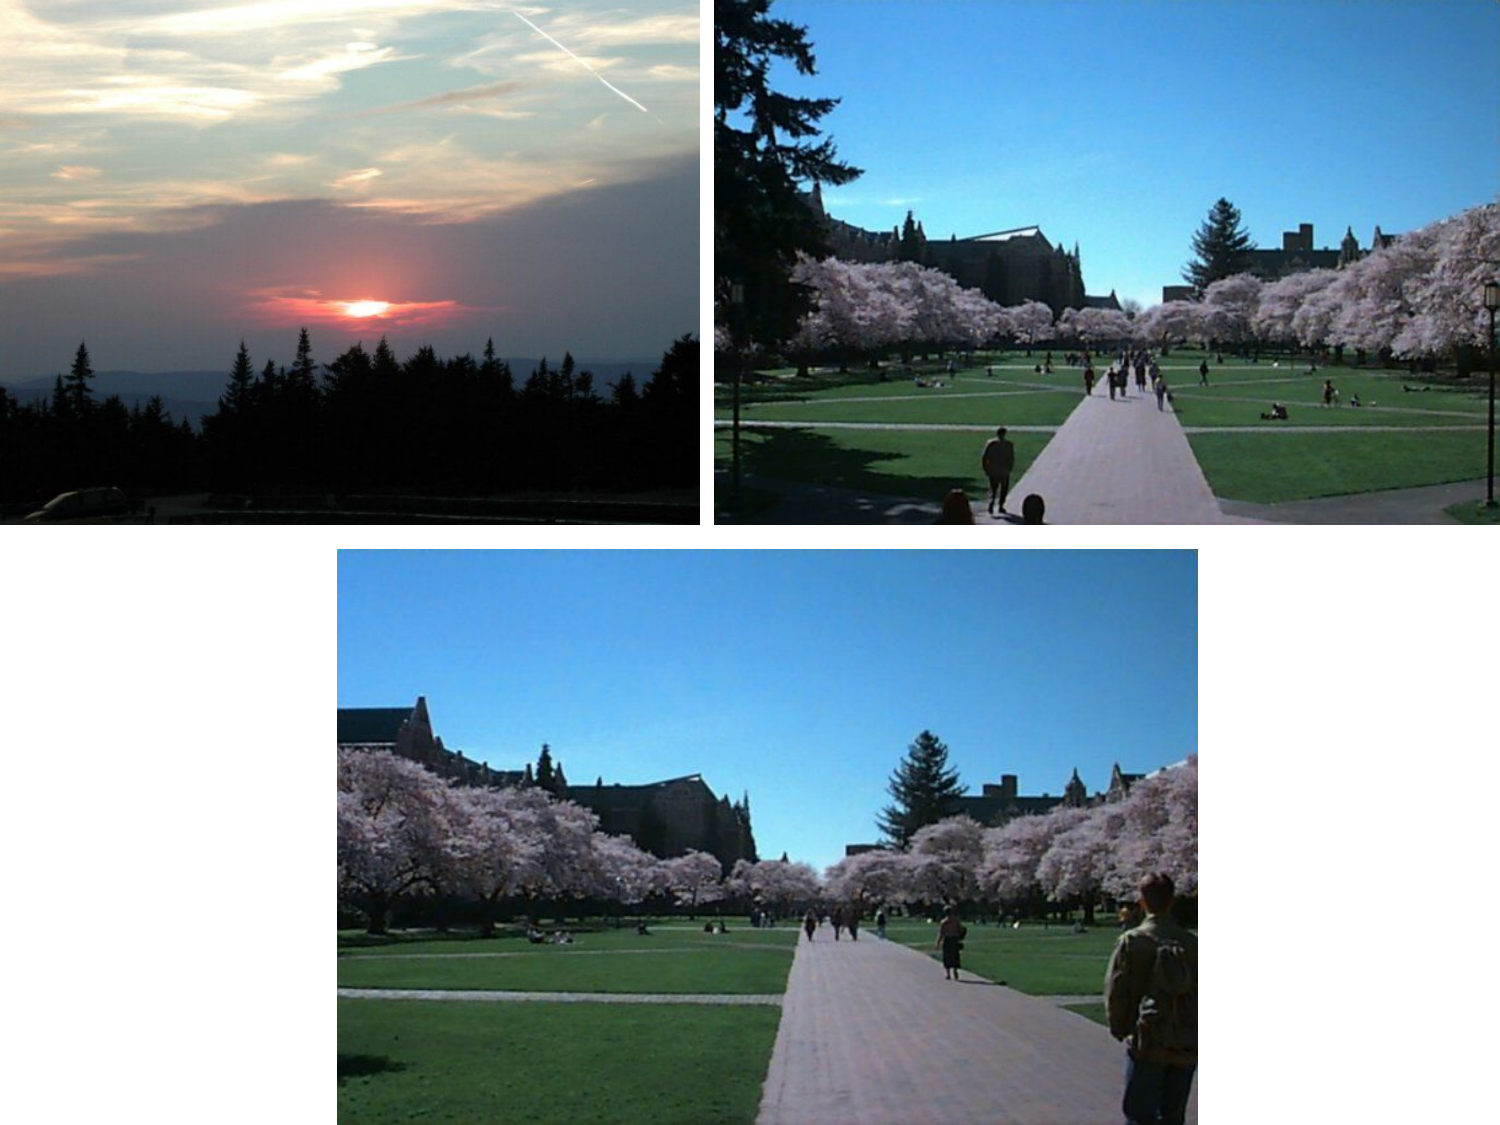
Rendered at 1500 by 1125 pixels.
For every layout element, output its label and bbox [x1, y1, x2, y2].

picture [337, 549, 1198, 1125]
picture [0, 0, 701, 526]
picture [714, 0, 1500, 526]
